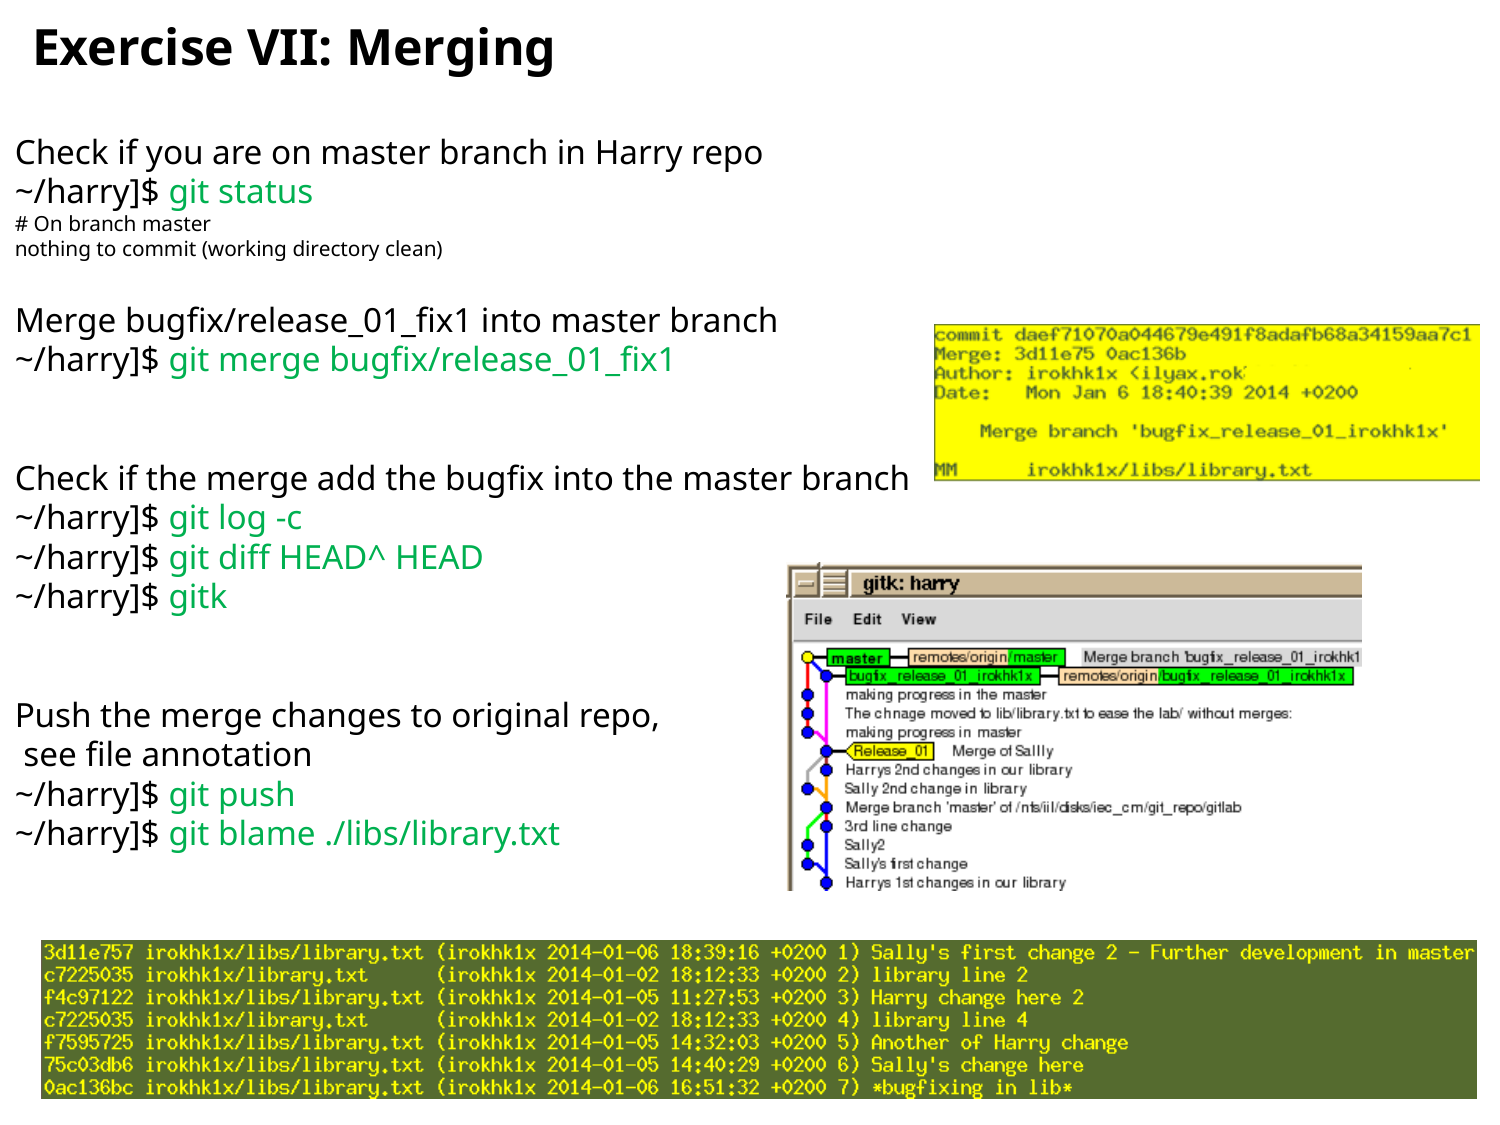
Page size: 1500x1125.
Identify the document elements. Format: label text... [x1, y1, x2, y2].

text_box Check if you are on master branch in Harry repo ~/harry]$ git status # On branch master nothing to commit (working directory clean) Merge bugfix/release_01_fix1 into master branch ~/harry]$ git merge bugfix/release_01_fix1 Check if the merge add the bugfix into the master branch ~/harry]$ git log -c ~/harry]$ git diff HEAD^ HEAD ~/harry]$ gitk Push the merge changes to original repo, see file annotation ~/harry]$ git push ~/harry]$ git blame ./libs/library.txt [0, 125, 1500, 1125]
picture [785, 562, 1362, 891]
picture [41, 940, 1477, 1100]
text_box Exercise VII: Merging [32, 7, 845, 89]
picture [933, 324, 1480, 486]
